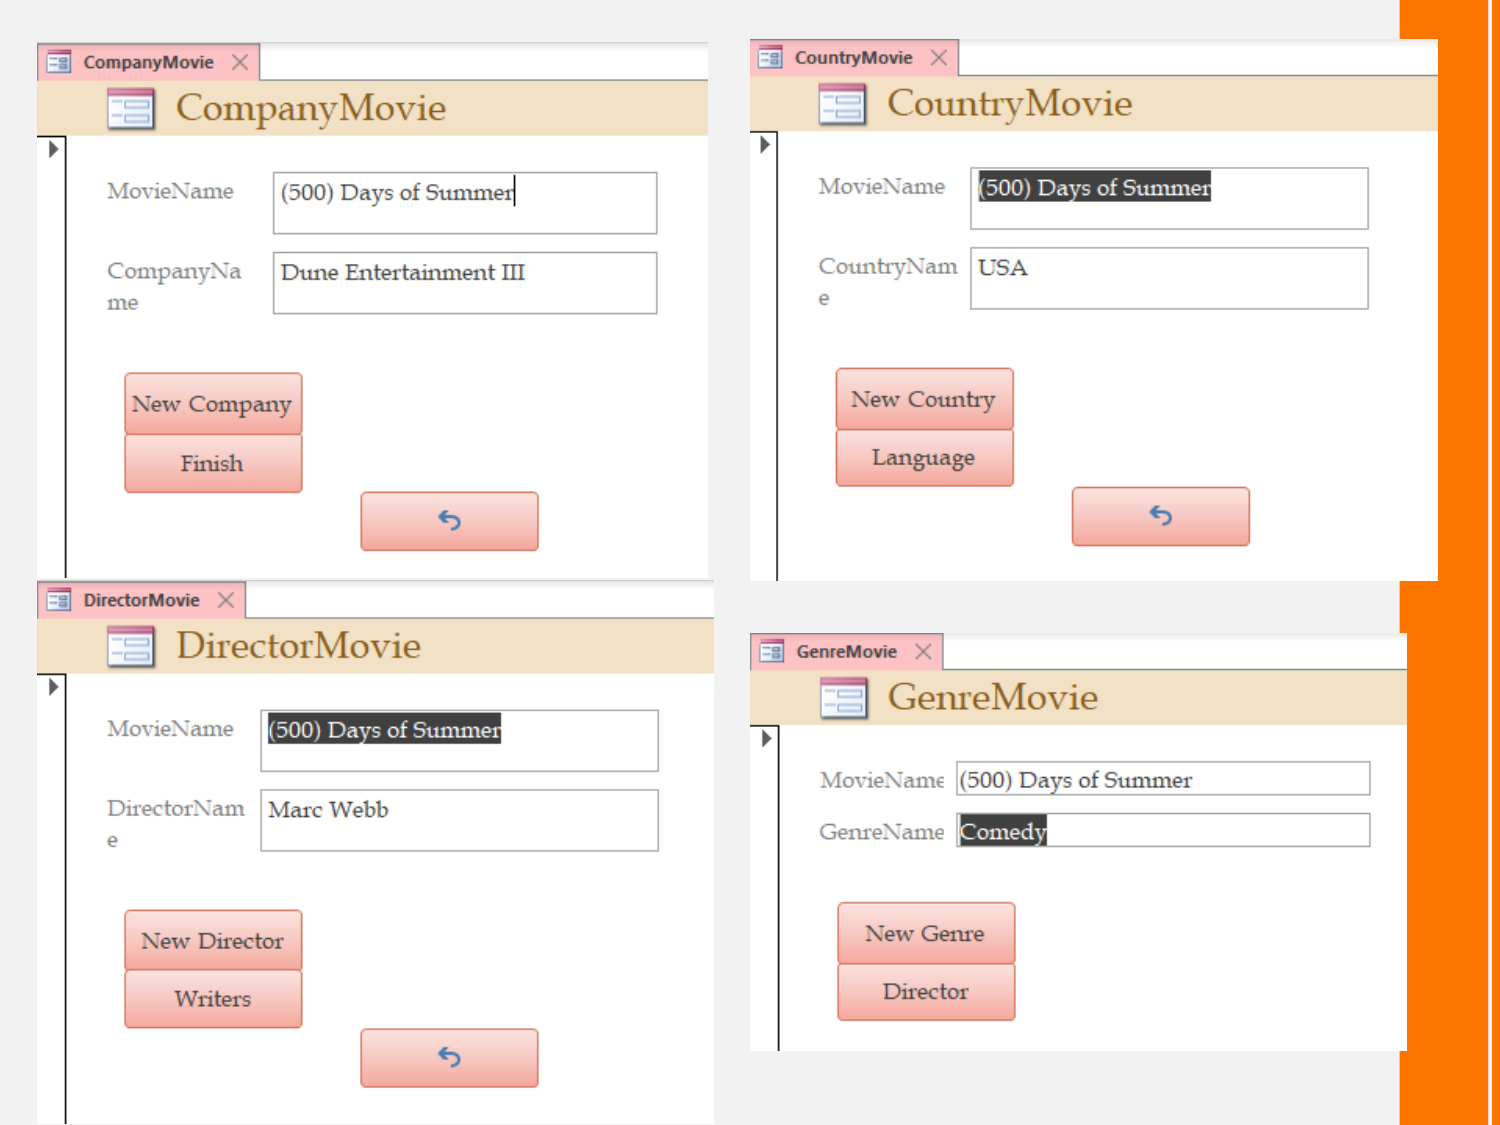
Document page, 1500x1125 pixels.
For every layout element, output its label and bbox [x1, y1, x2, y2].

picture [37, 579, 715, 1125]
picture [749, 39, 1438, 581]
picture [37, 42, 709, 578]
picture [749, 633, 1407, 1051]
